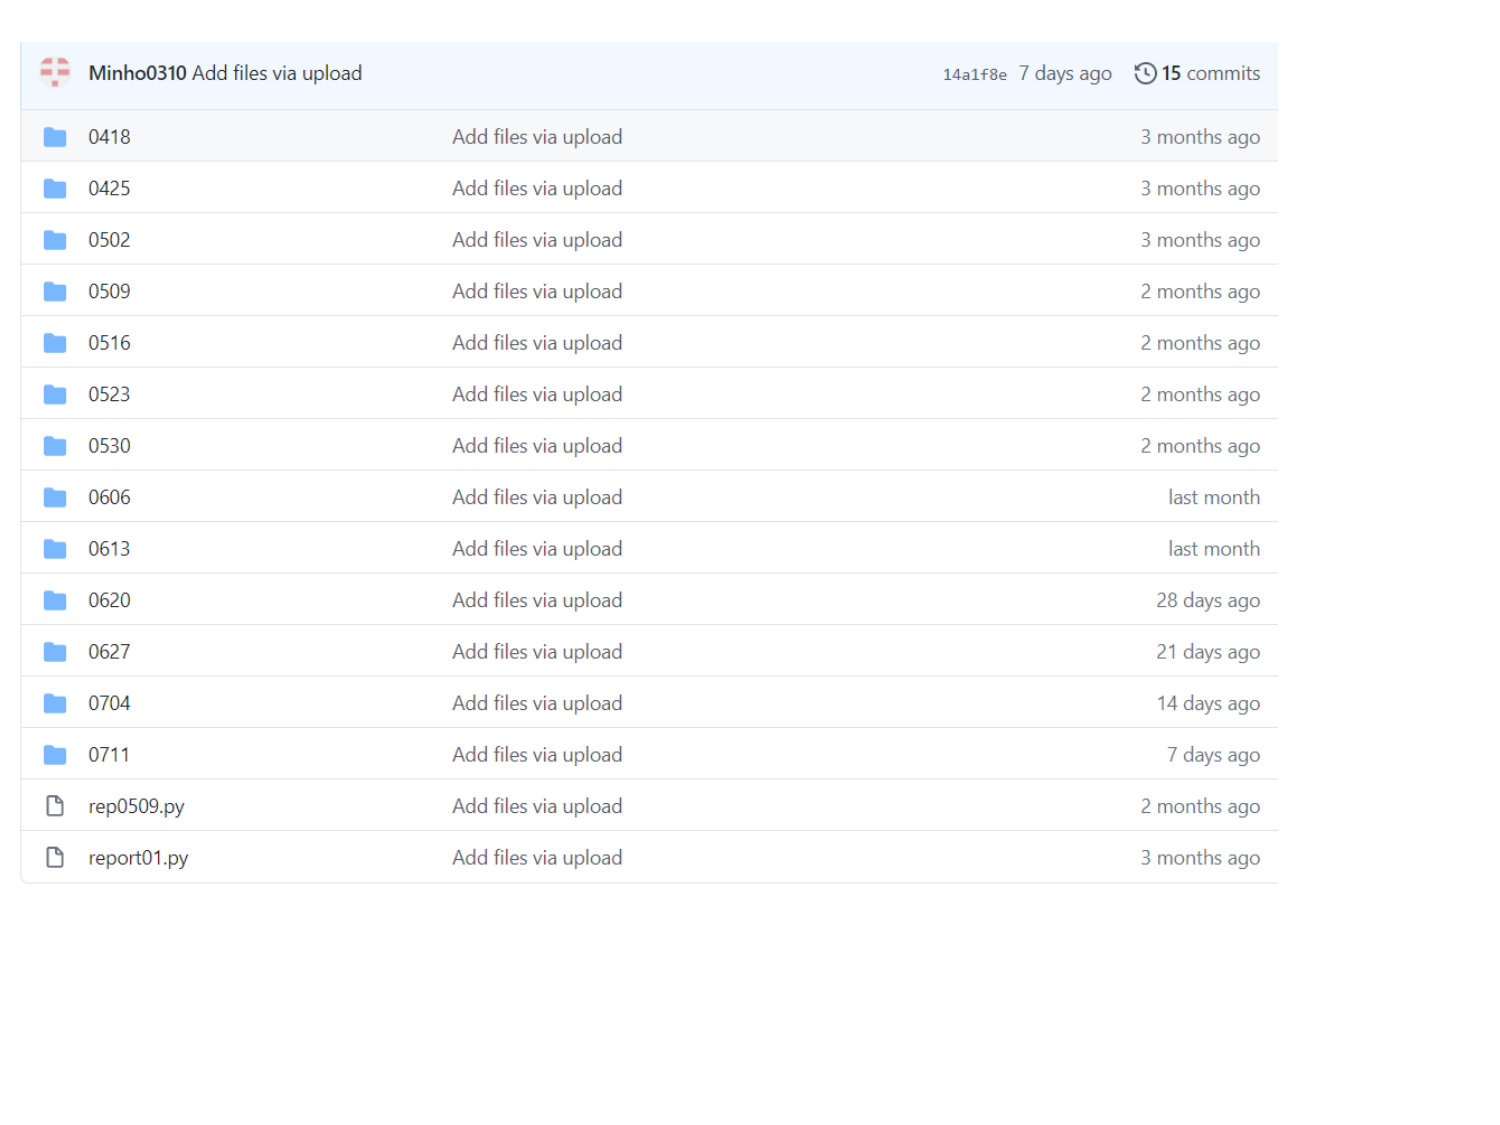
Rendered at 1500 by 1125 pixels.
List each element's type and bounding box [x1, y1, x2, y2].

picture [17, 42, 1279, 888]
